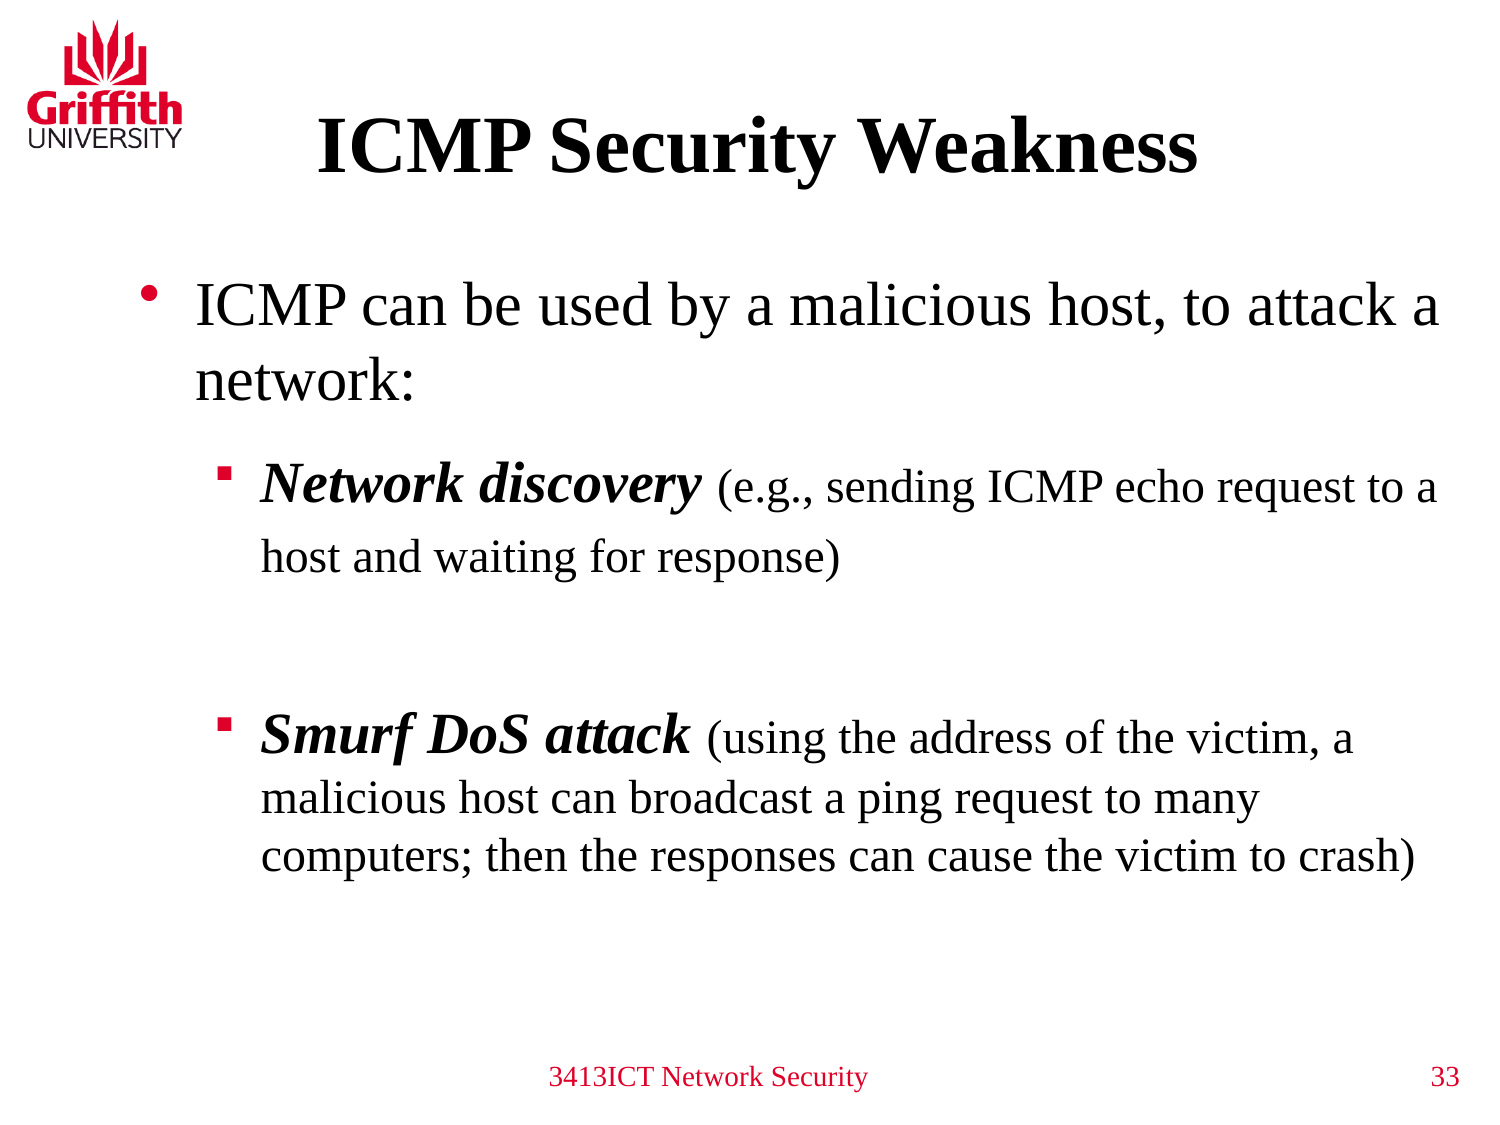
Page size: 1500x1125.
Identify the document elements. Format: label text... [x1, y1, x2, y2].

text_box 33 [1092, 1050, 1475, 1100]
list ICMP can be used by a malicious host, to attack a network: Network discovery (e.g., sending ICMP echo request to a host and waiting for response) Smurf DoS attack (using the address of the victim, a malicious host can broadcast a ping request to many computers; then the responses can cause the victim to crash) [123, 255, 1475, 953]
footer 3413ICT Network Security [419, 1049, 999, 1101]
picture [23, 15, 186, 151]
title ICMP Security Weakness [187, 24, 1330, 255]
